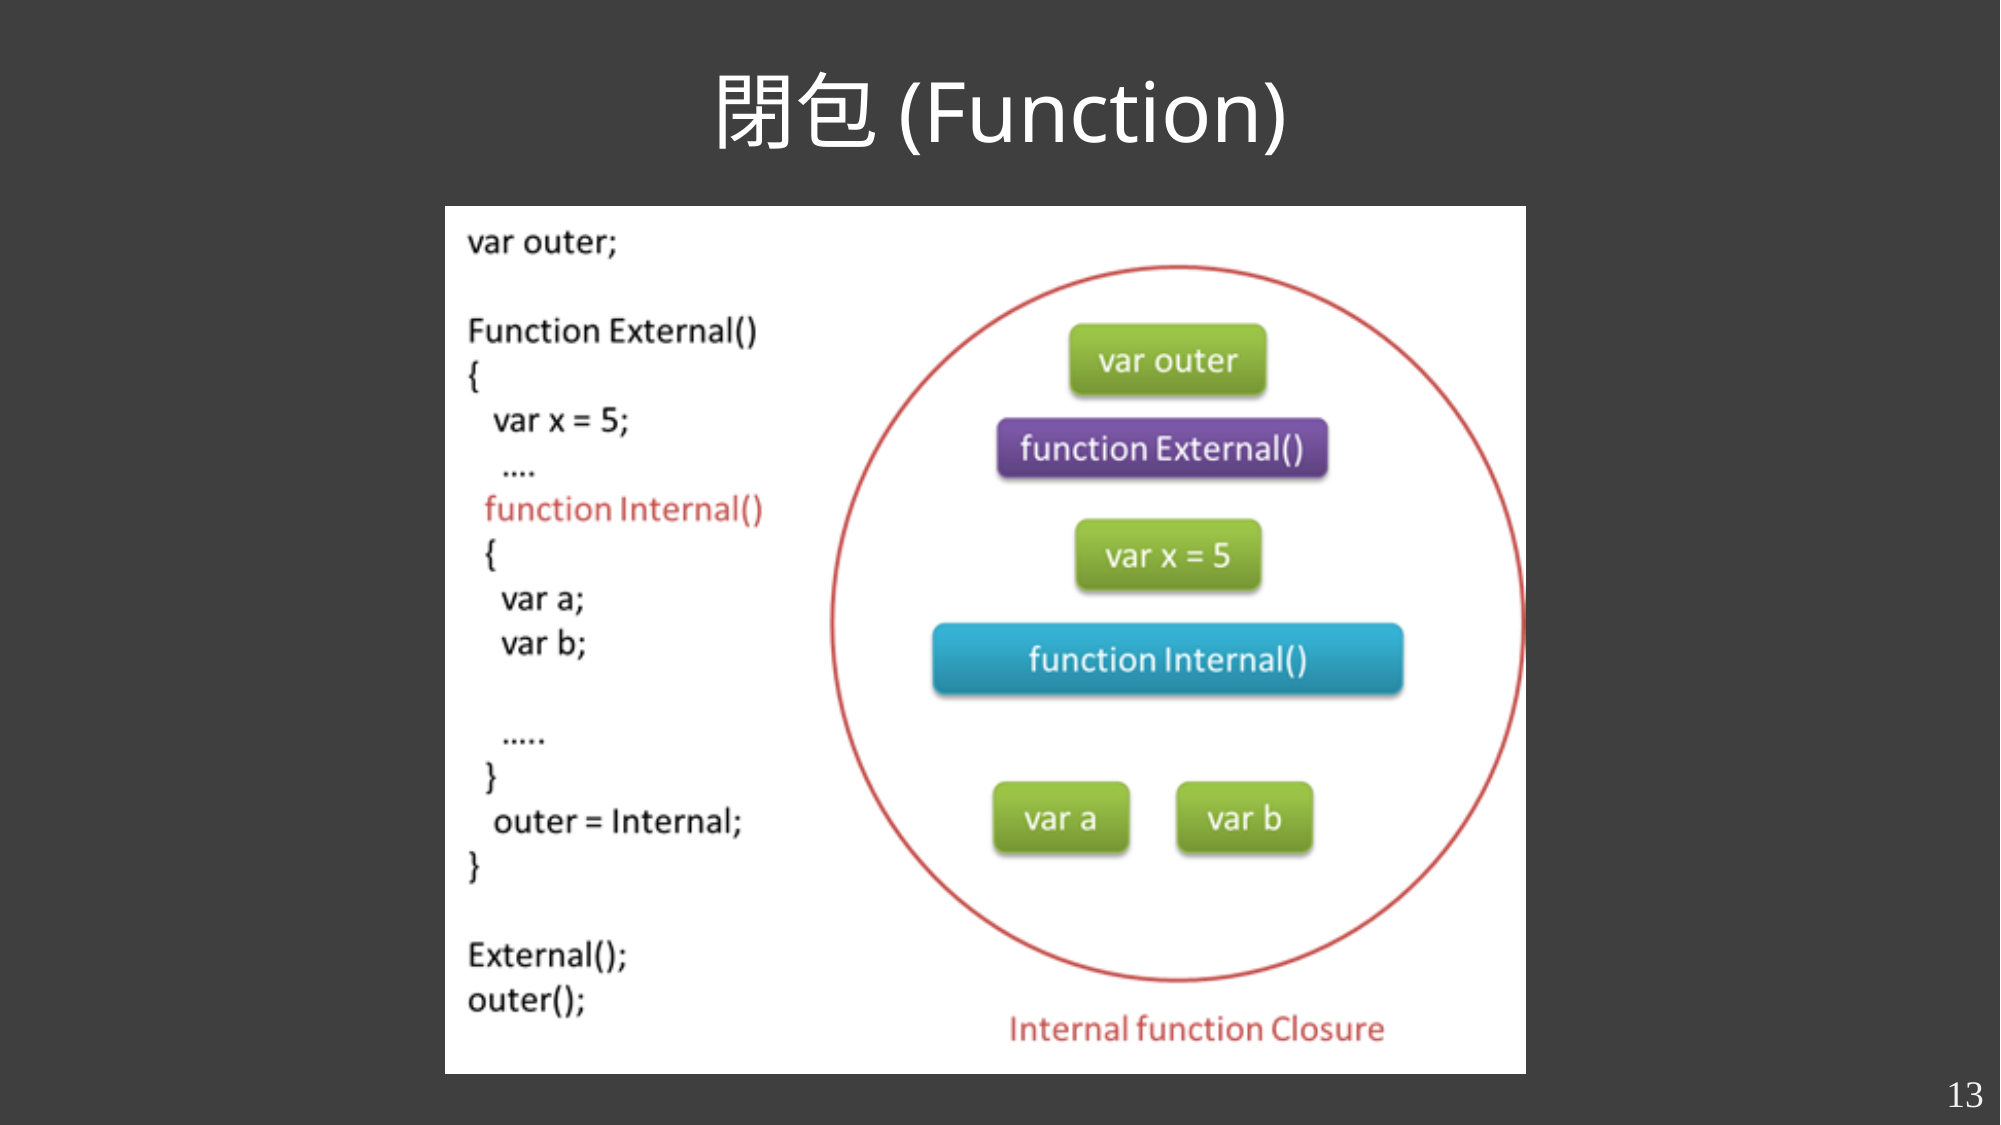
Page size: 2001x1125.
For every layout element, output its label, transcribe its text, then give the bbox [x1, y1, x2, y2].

list 閉包(Function) [0, 70, 2000, 162]
slide_number 13 [1747, 1062, 1999, 1123]
picture [445, 205, 1526, 1075]
